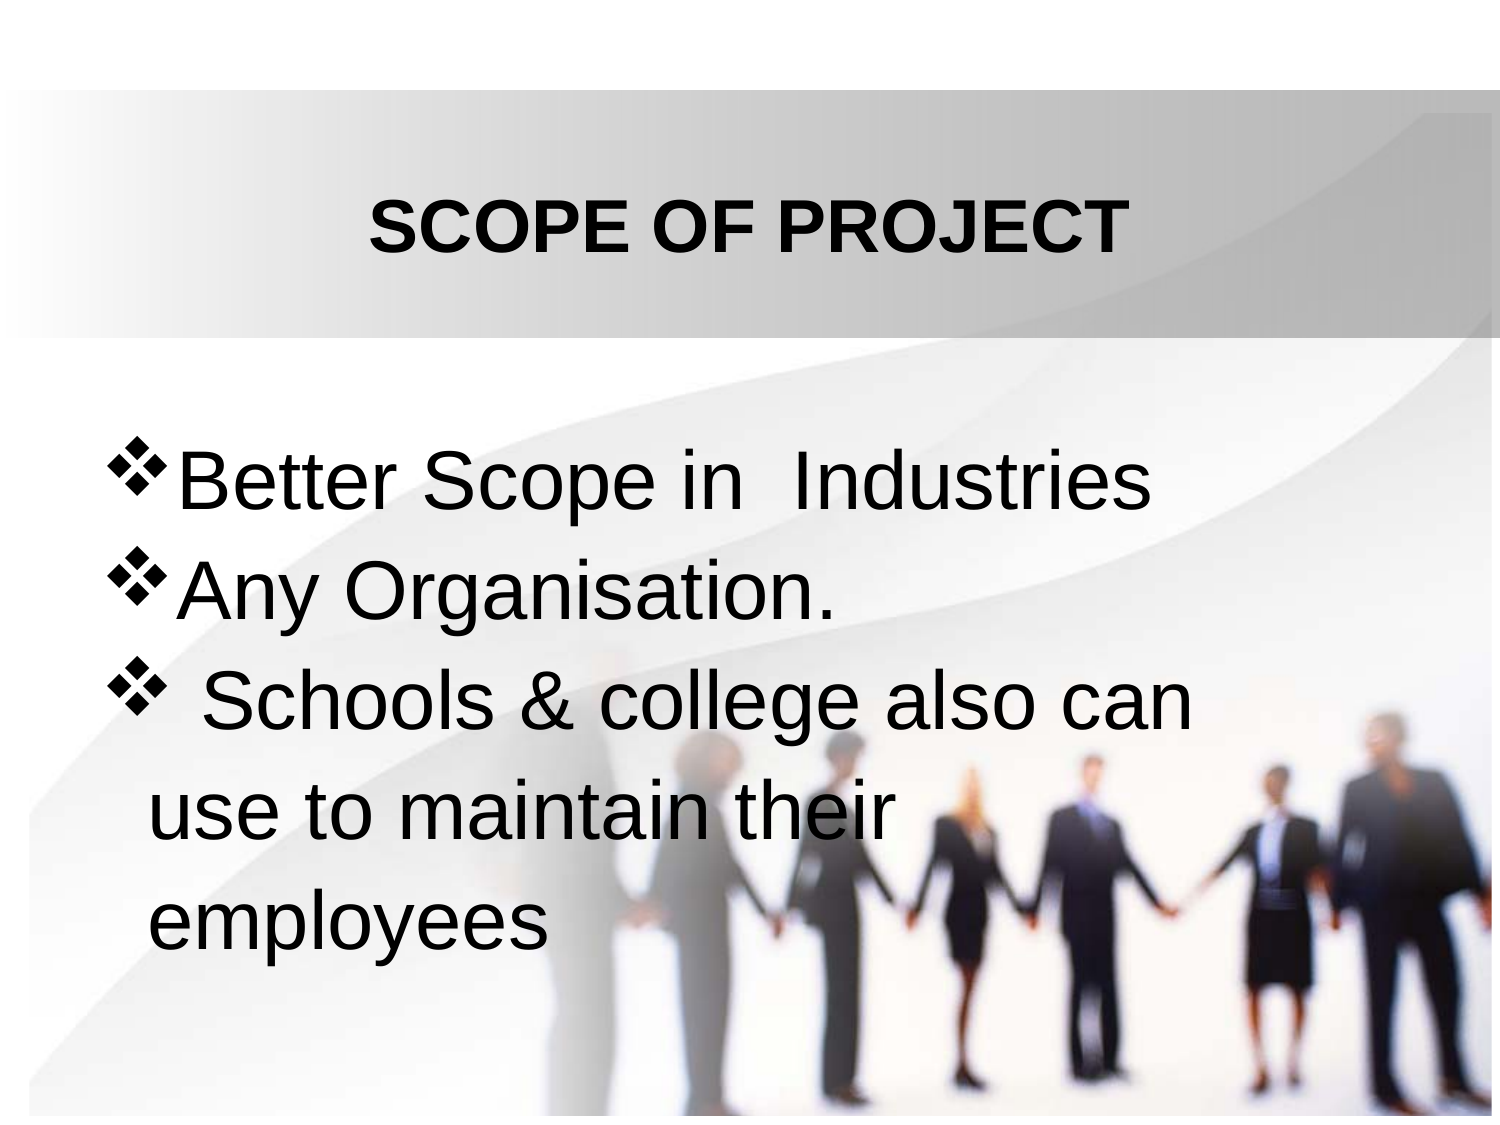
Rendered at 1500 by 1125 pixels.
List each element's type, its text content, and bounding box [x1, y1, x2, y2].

picture [29, 338, 1492, 1116]
title SCOPE OF PROJECT [112, 86, 1388, 269]
subtitle Better Scope in Industries Any Organisation. Schools & college also can use to maintain their employees [85, 451, 1246, 1047]
